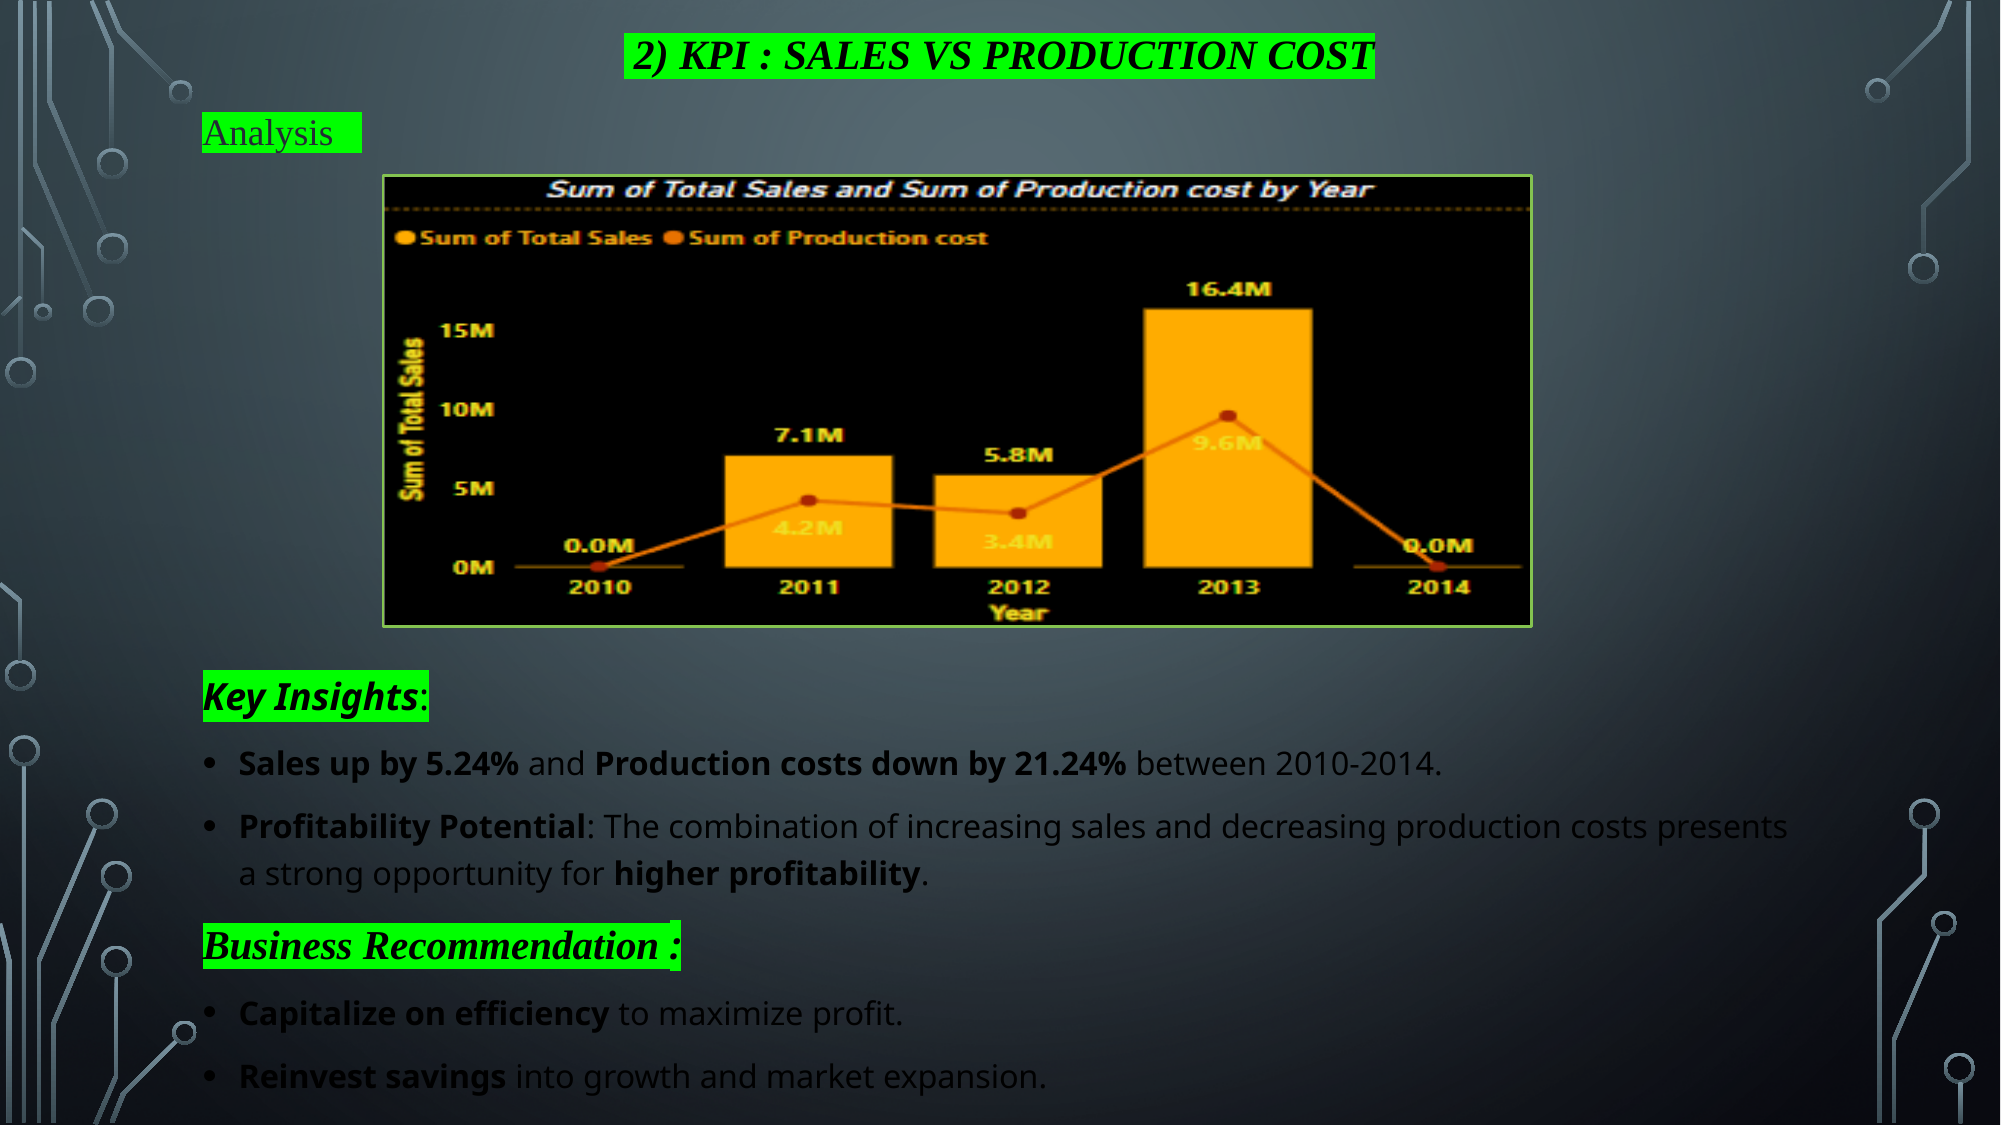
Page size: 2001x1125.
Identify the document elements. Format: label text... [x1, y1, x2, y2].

text_box Analysis [187, 100, 1189, 161]
title 2) KPI : sales vs production cost [149, 0, 1849, 114]
list Key Insights: Sales up by 5.24% and Production costs down by 21.24% between 2010-2014. Profitability Potential: The combination of increasing sales and decreasing production costs presents a strong opportunity for higher profitability. Business Recommendation : Capitalize on efficiency to maximize profit. Reinvest savings into growth and market expansion. [187, 656, 1813, 1106]
picture [384, 176, 1531, 626]
